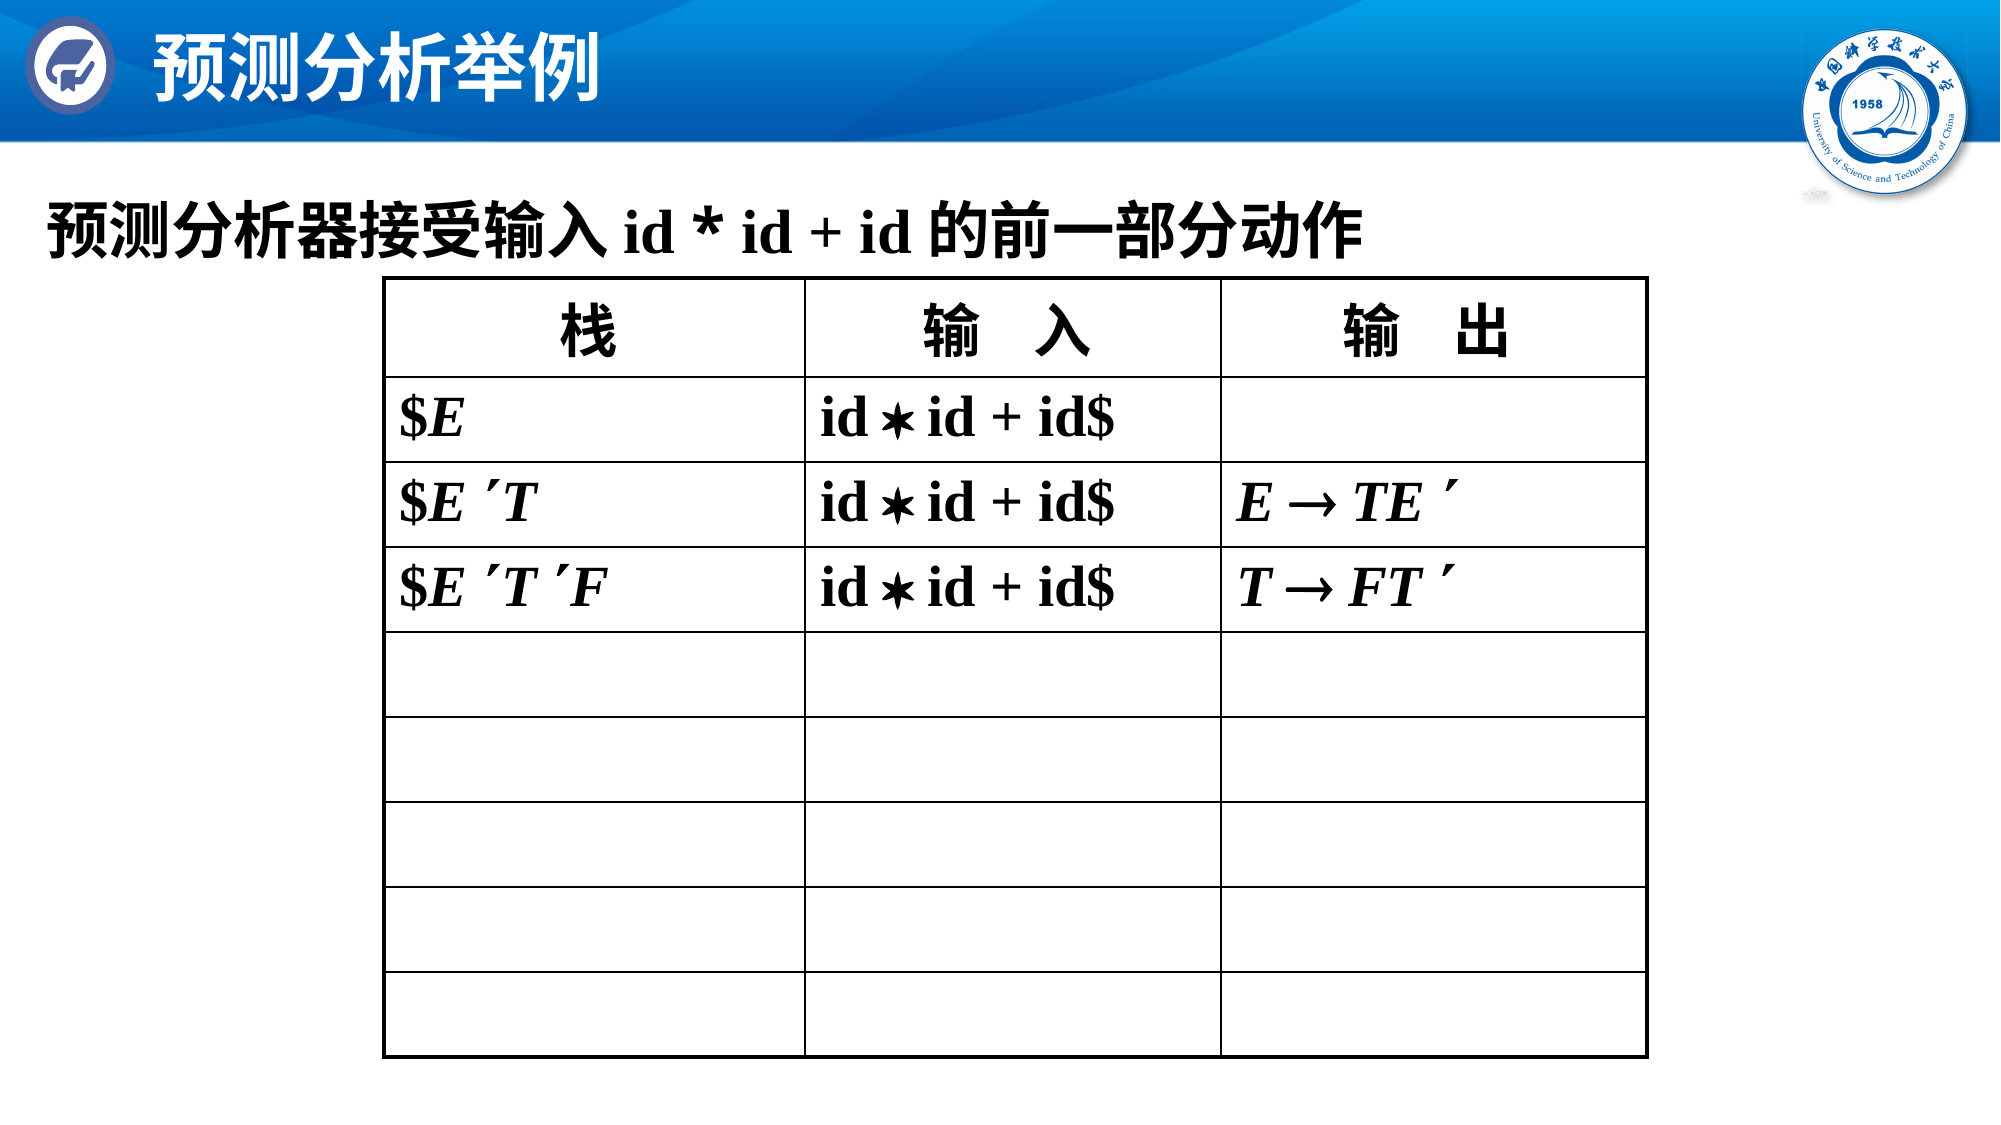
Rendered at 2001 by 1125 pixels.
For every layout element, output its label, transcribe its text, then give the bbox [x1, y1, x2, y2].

table_cell [806, 888, 1220, 971]
table_cell E  TE  [1222, 463, 1645, 546]
table_header 输 入 [806, 280, 1220, 376]
table_cell [386, 718, 804, 801]
table_cell [806, 718, 1220, 801]
table_cell [806, 633, 1220, 716]
table_cell [1222, 378, 1645, 461]
table_cell $E [386, 378, 804, 461]
table_cell id  id + id$ [806, 548, 1220, 631]
table_cell T  FT  [1222, 548, 1645, 631]
table_cell [386, 888, 804, 971]
table_cell id  id + id$ [806, 378, 1220, 461]
table_cell $E T F [386, 548, 804, 631]
table_cell id  id + id$ [806, 463, 1220, 546]
title 预测分析举例 [137, 10, 1707, 132]
table_cell [386, 633, 804, 716]
table_cell [1222, 888, 1645, 971]
table_cell [1222, 633, 1645, 716]
table_cell [806, 973, 1220, 1055]
table_header 栈 [386, 280, 804, 376]
table_cell $E T [386, 463, 804, 546]
table_cell [1222, 803, 1645, 886]
table_cell [806, 803, 1220, 886]
table_header 输 出 [1222, 280, 1645, 376]
table_cell [1222, 718, 1645, 801]
table_cell [1222, 973, 1645, 1055]
picture [0, 0, 2000, 204]
table_cell [386, 973, 804, 1055]
table_cell [386, 803, 804, 886]
list 预测分析器接受输入id * id + id的前一部分动作 [31, 172, 1966, 1031]
